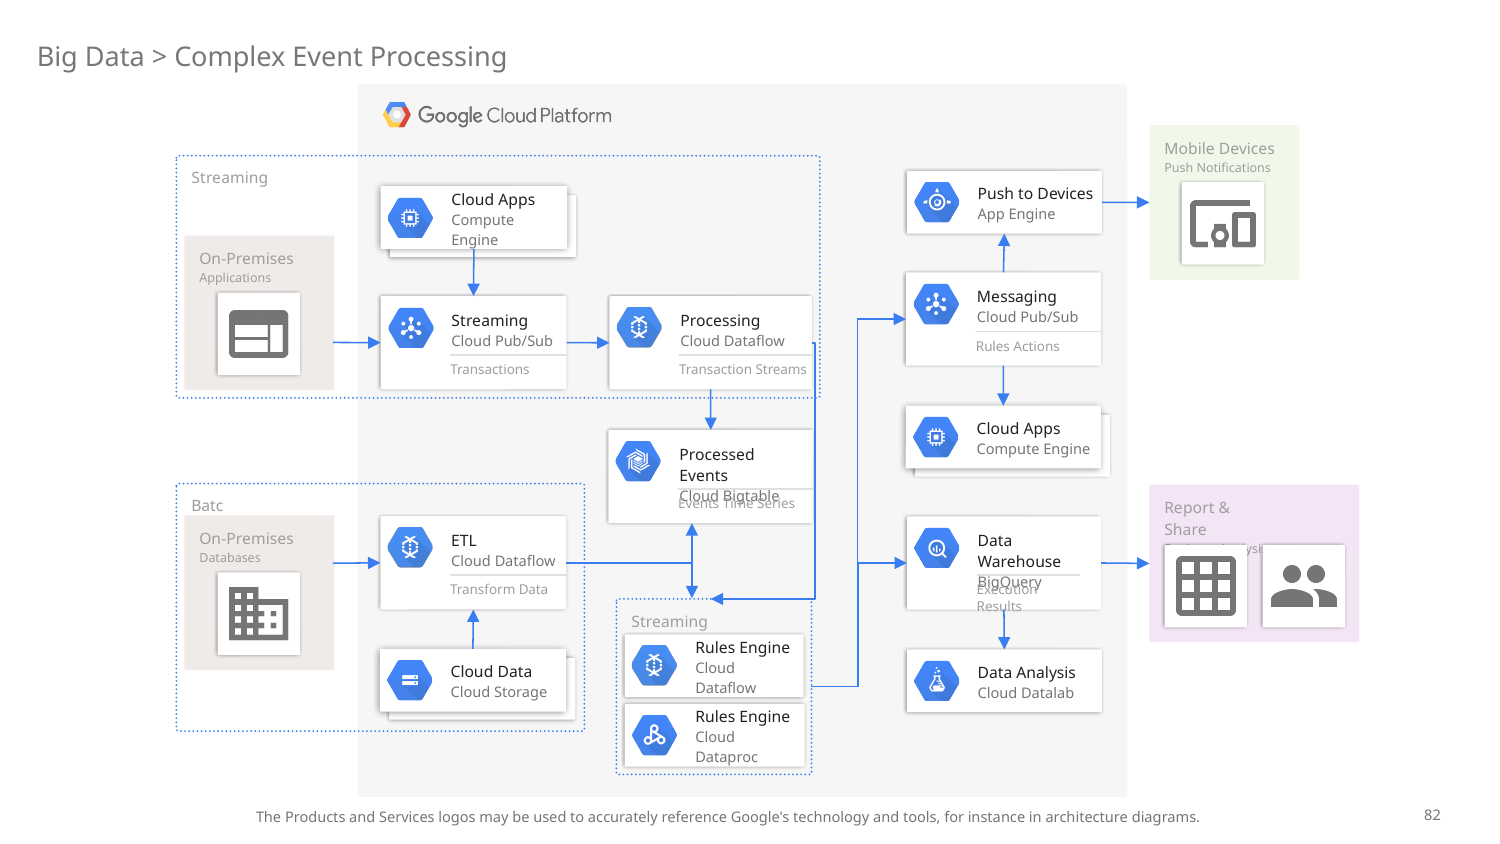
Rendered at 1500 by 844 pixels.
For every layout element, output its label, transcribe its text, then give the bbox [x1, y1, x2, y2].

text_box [811, 318, 907, 562]
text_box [811, 562, 908, 687]
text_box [624, 703, 805, 767]
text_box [1149, 124, 1300, 280]
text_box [357, 405, 704, 562]
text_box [380, 295, 568, 390]
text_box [176, 155, 821, 399]
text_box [695, 532, 705, 597]
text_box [906, 170, 1103, 234]
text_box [608, 429, 705, 524]
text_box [609, 295, 813, 390]
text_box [357, 571, 1128, 798]
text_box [905, 272, 1102, 366]
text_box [380, 515, 568, 610]
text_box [1181, 181, 1265, 265]
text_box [380, 185, 577, 258]
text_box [1164, 544, 1248, 628]
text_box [1262, 544, 1346, 628]
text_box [912, 405, 1111, 477]
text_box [912, 209, 1128, 561]
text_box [624, 634, 804, 698]
subtitle Big Data > Complex Event Processing [21, 0, 1469, 88]
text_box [184, 515, 335, 671]
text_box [217, 572, 301, 656]
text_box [184, 235, 335, 391]
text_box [217, 292, 301, 376]
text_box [176, 483, 585, 733]
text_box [906, 649, 1103, 713]
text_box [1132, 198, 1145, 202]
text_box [1149, 484, 1360, 643]
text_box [912, 516, 1102, 610]
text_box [357, 84, 1128, 317]
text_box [710, 342, 813, 600]
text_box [379, 648, 576, 720]
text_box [616, 598, 812, 775]
